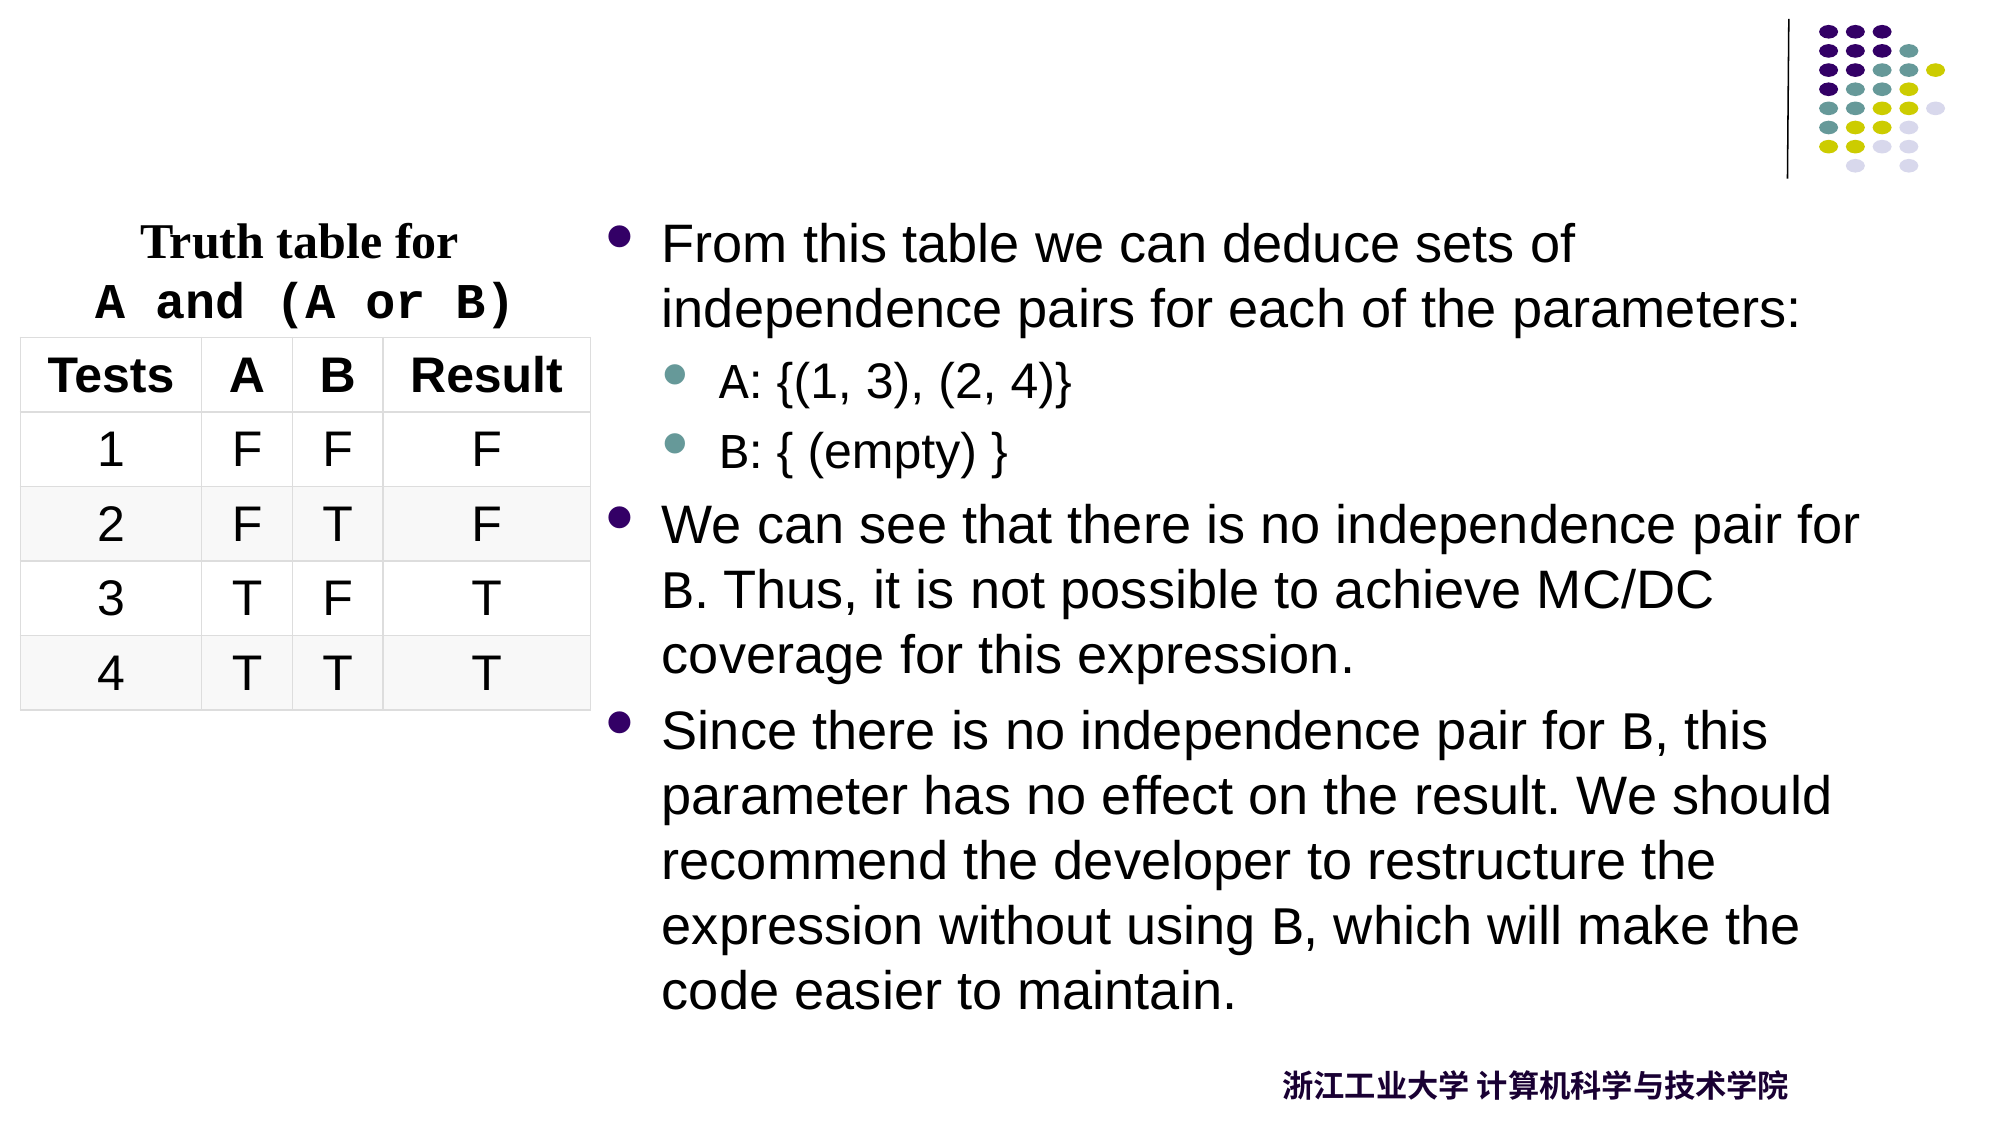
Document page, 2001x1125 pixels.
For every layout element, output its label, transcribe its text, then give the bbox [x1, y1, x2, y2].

table_cell F [202, 413, 292, 486]
table_cell T [293, 636, 382, 709]
table_cell F [293, 562, 382, 635]
table_cell T [384, 636, 590, 709]
table_cell 1 [21, 413, 201, 486]
table_header Result [384, 338, 590, 411]
table_cell 2 [21, 487, 201, 560]
table_header A [202, 338, 292, 411]
table_cell 3 [21, 562, 201, 635]
table_cell F [202, 487, 292, 560]
text_box From this table we can deduce sets of independence pairs for each of the parameters: A: {(1, 3), (2, 4)} B: { (empty) } We can see that there is no independence pair for B. Thus, it is not possible to achieve MC/DC coverage for this expression. Since there is no independence pair for B, this parameter has no effect on the result. We should recommend the developer to restructure the expression without using B, which will make the code easier to maintain. [590, 201, 1922, 1055]
table_cell F [384, 413, 590, 486]
table_cell T [384, 562, 590, 635]
table_cell T [202, 562, 292, 635]
table_cell T [293, 487, 382, 560]
table_cell 4 [21, 636, 201, 709]
table_header Tests [21, 338, 201, 411]
text_box Truth table for A and (A or B) [80, 201, 531, 336]
table_header B [293, 338, 382, 411]
table_cell F [293, 413, 382, 486]
table_cell F [384, 487, 590, 560]
table_cell T [202, 636, 292, 709]
